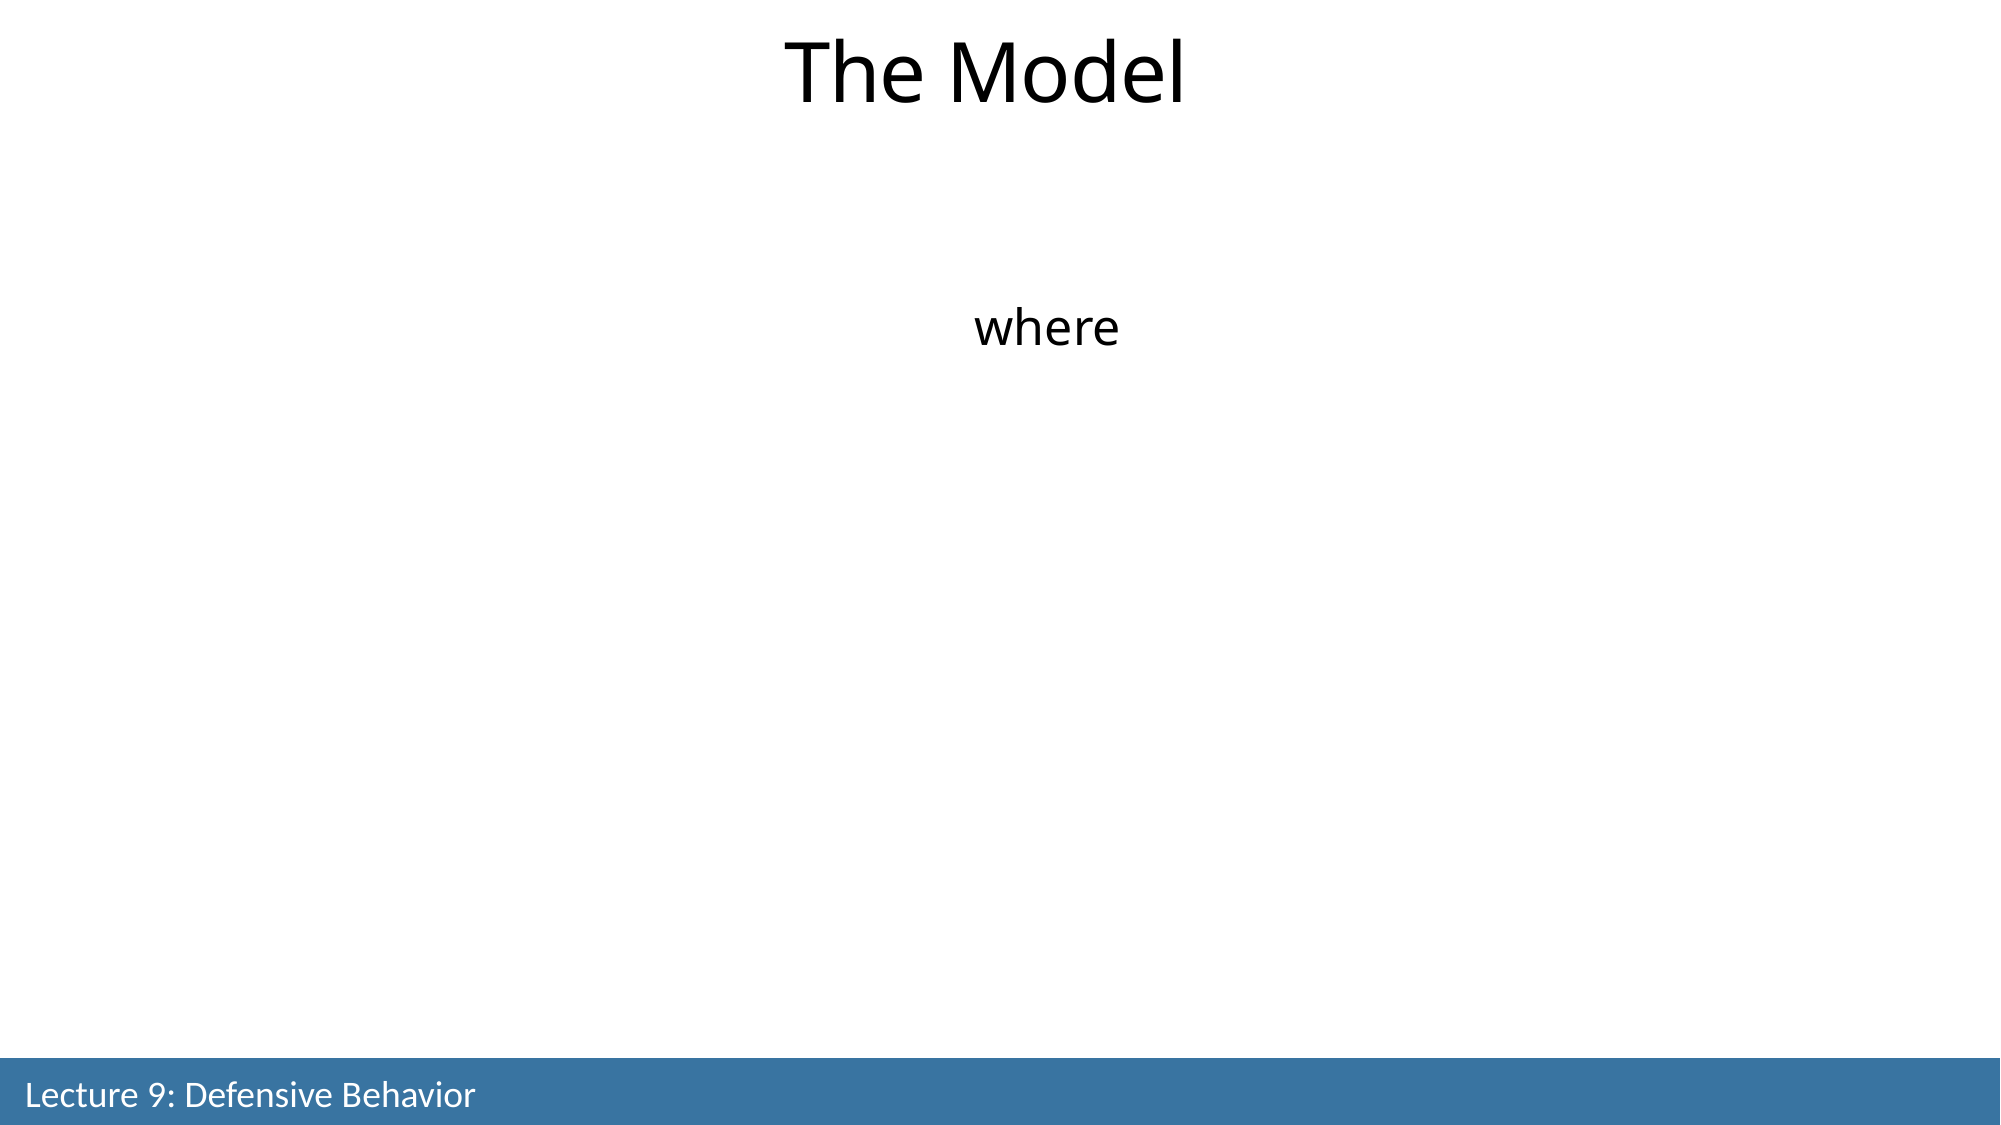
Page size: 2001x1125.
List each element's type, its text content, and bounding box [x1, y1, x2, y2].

text_box The Model [393, 0, 1579, 128]
